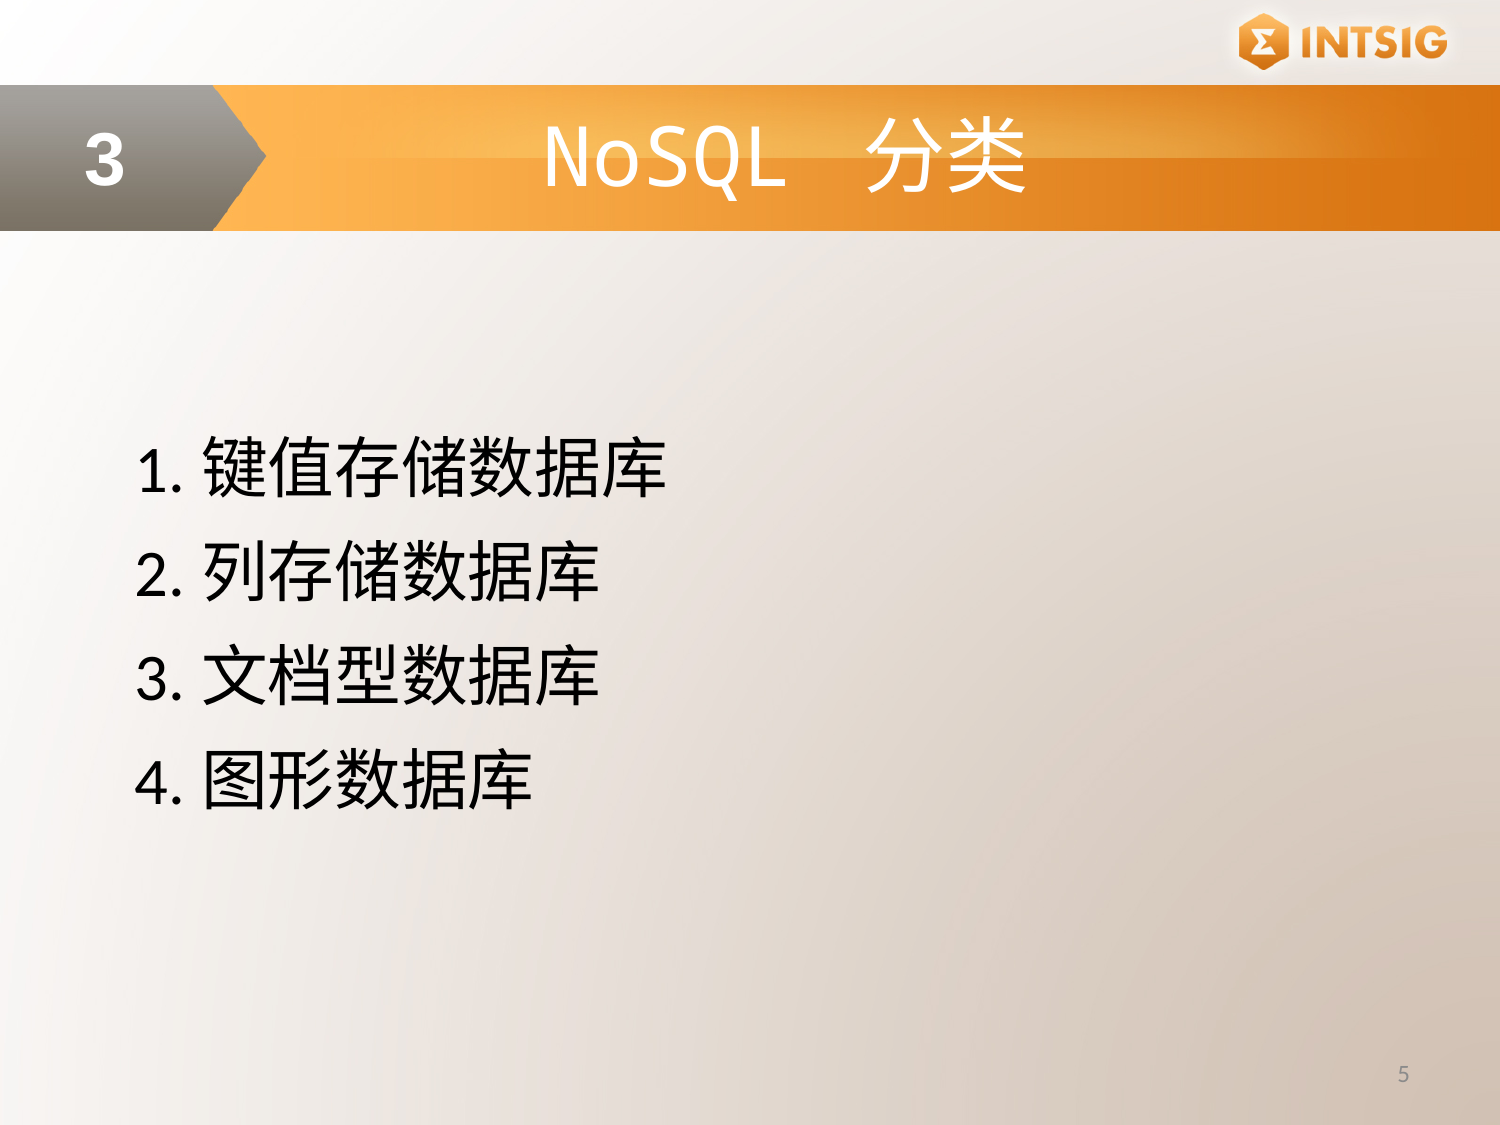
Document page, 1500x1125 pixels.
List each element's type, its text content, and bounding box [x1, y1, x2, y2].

picture [0, 0, 1500, 1125]
text_box NoSQL 分类 [527, 95, 1044, 311]
text_box 1.键值存储数据库 2.列存储数据库 3.文档型数据库 4.图形数据库 [119, 394, 1404, 826]
text_box 3 [70, 103, 140, 209]
slide_number 5 [1074, 1042, 1425, 1103]
